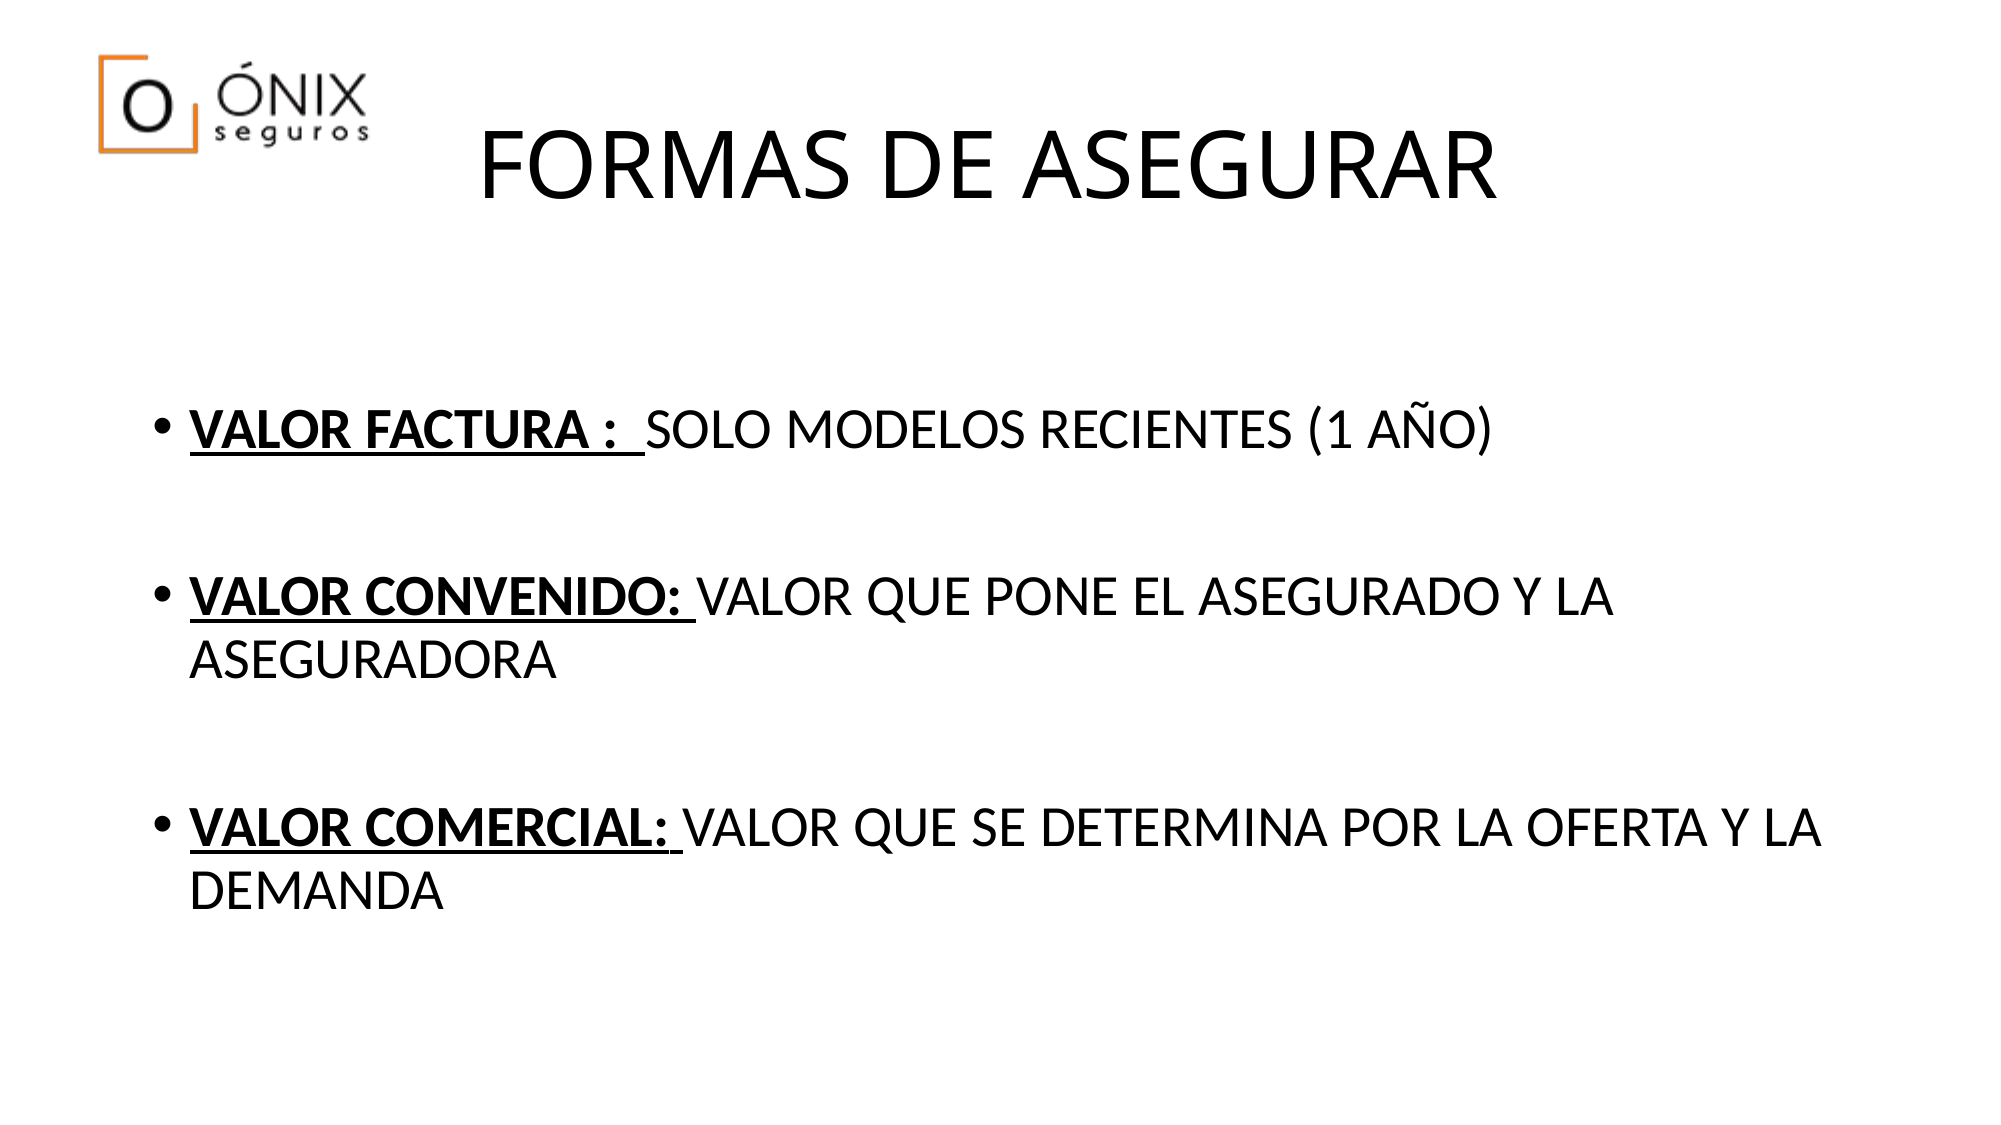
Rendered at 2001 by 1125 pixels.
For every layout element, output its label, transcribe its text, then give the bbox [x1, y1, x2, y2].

list VALOR FACTURA : SOLO MODELOS RECIENTES (1 AÑO) VALOR CONVENIDO: VALOR QUE PONE EL ASEGURADO Y LA ASEGURADORA VALOR COMERCIAL: VALOR QUE SE DETERMINA POR LA OFERTA Y LA DEMANDA [137, 299, 1863, 1014]
picture [98, 24, 370, 185]
title FORMAS DE ASEGURAR [137, 59, 1863, 278]
